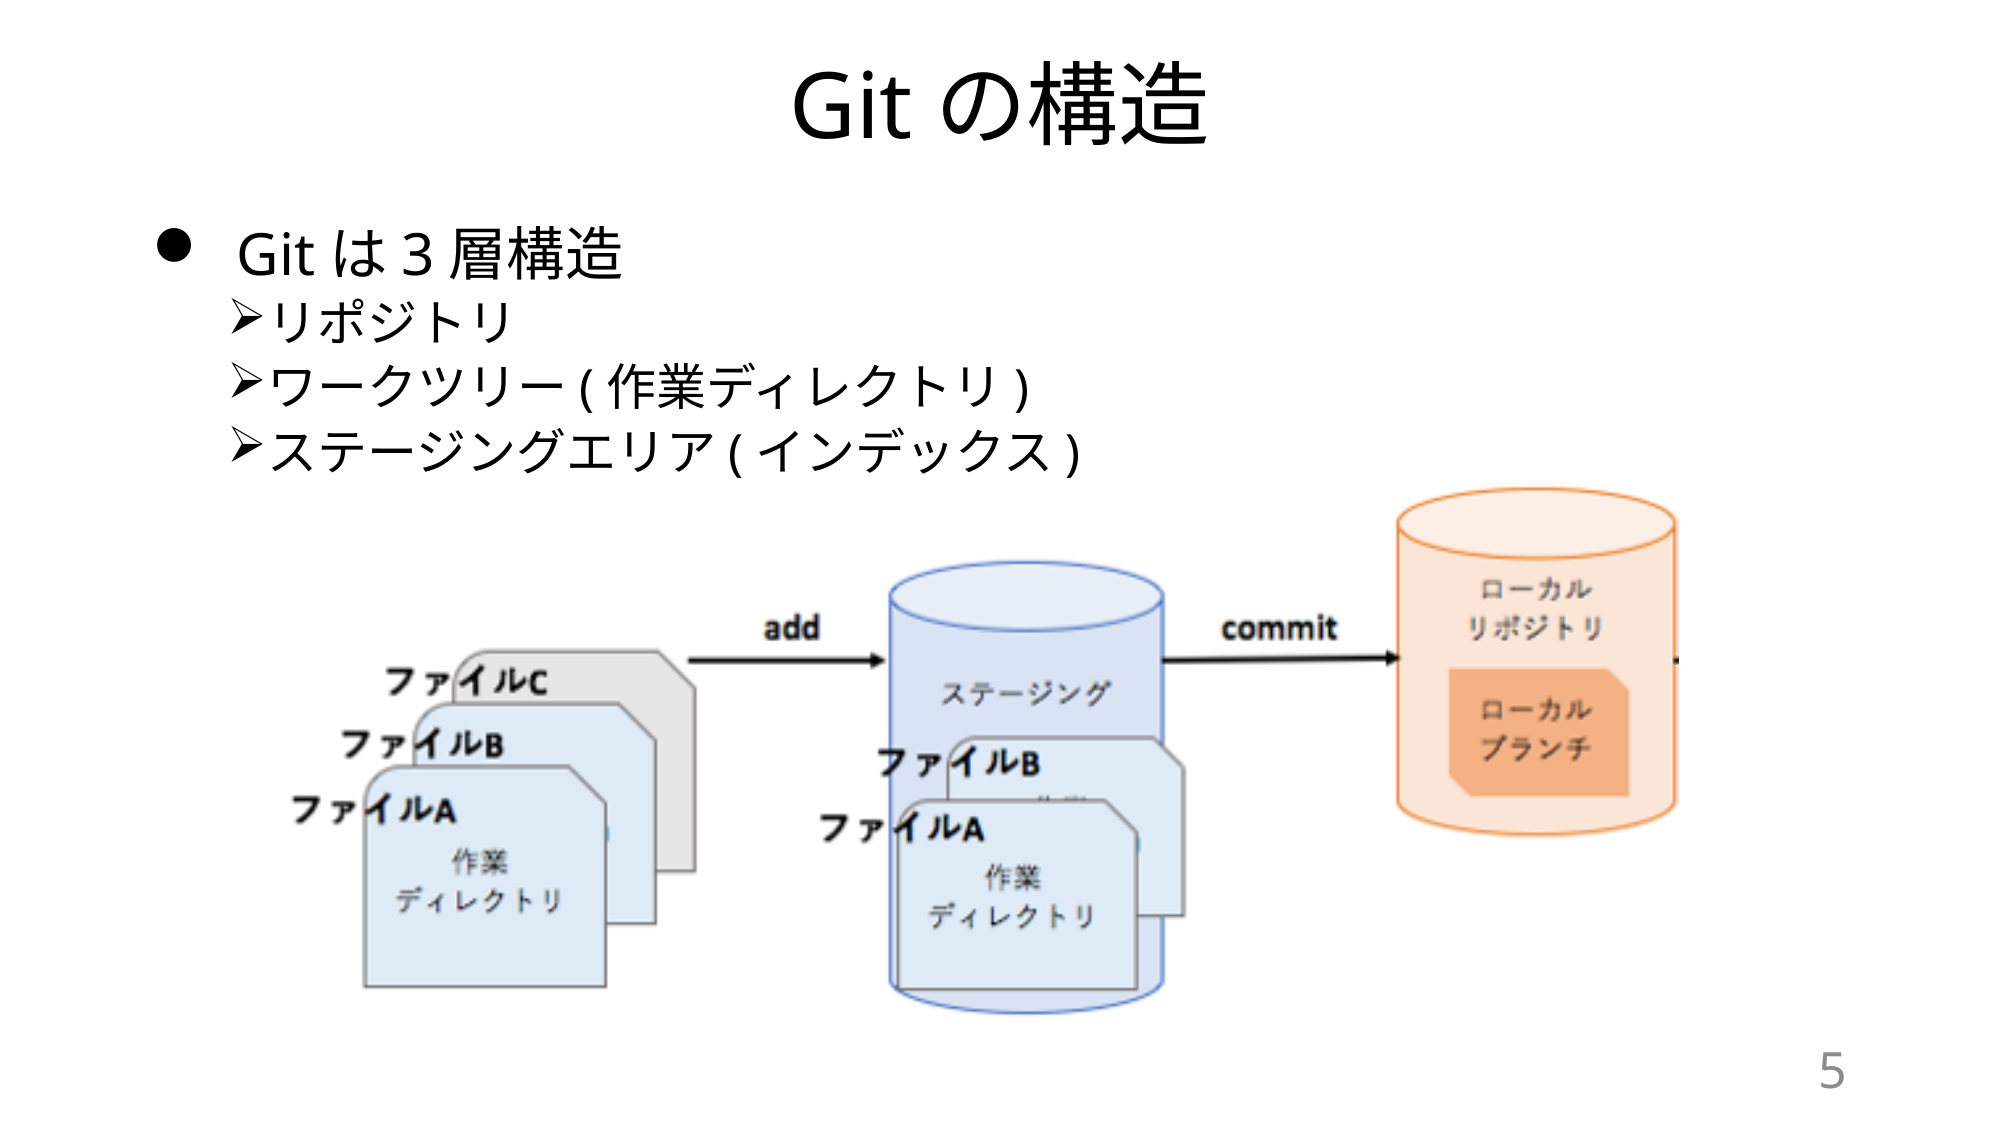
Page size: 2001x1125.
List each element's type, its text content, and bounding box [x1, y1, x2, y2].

list Gitは3層構造 リポジトリ ワークツリー(作業ディレクトリ) ステージングエリア(インデックス) [137, 217, 1863, 1014]
slide_number 5 [1412, 1042, 1863, 1103]
title Gitの構造 [137, 0, 1863, 217]
picture [171, 420, 1679, 1073]
